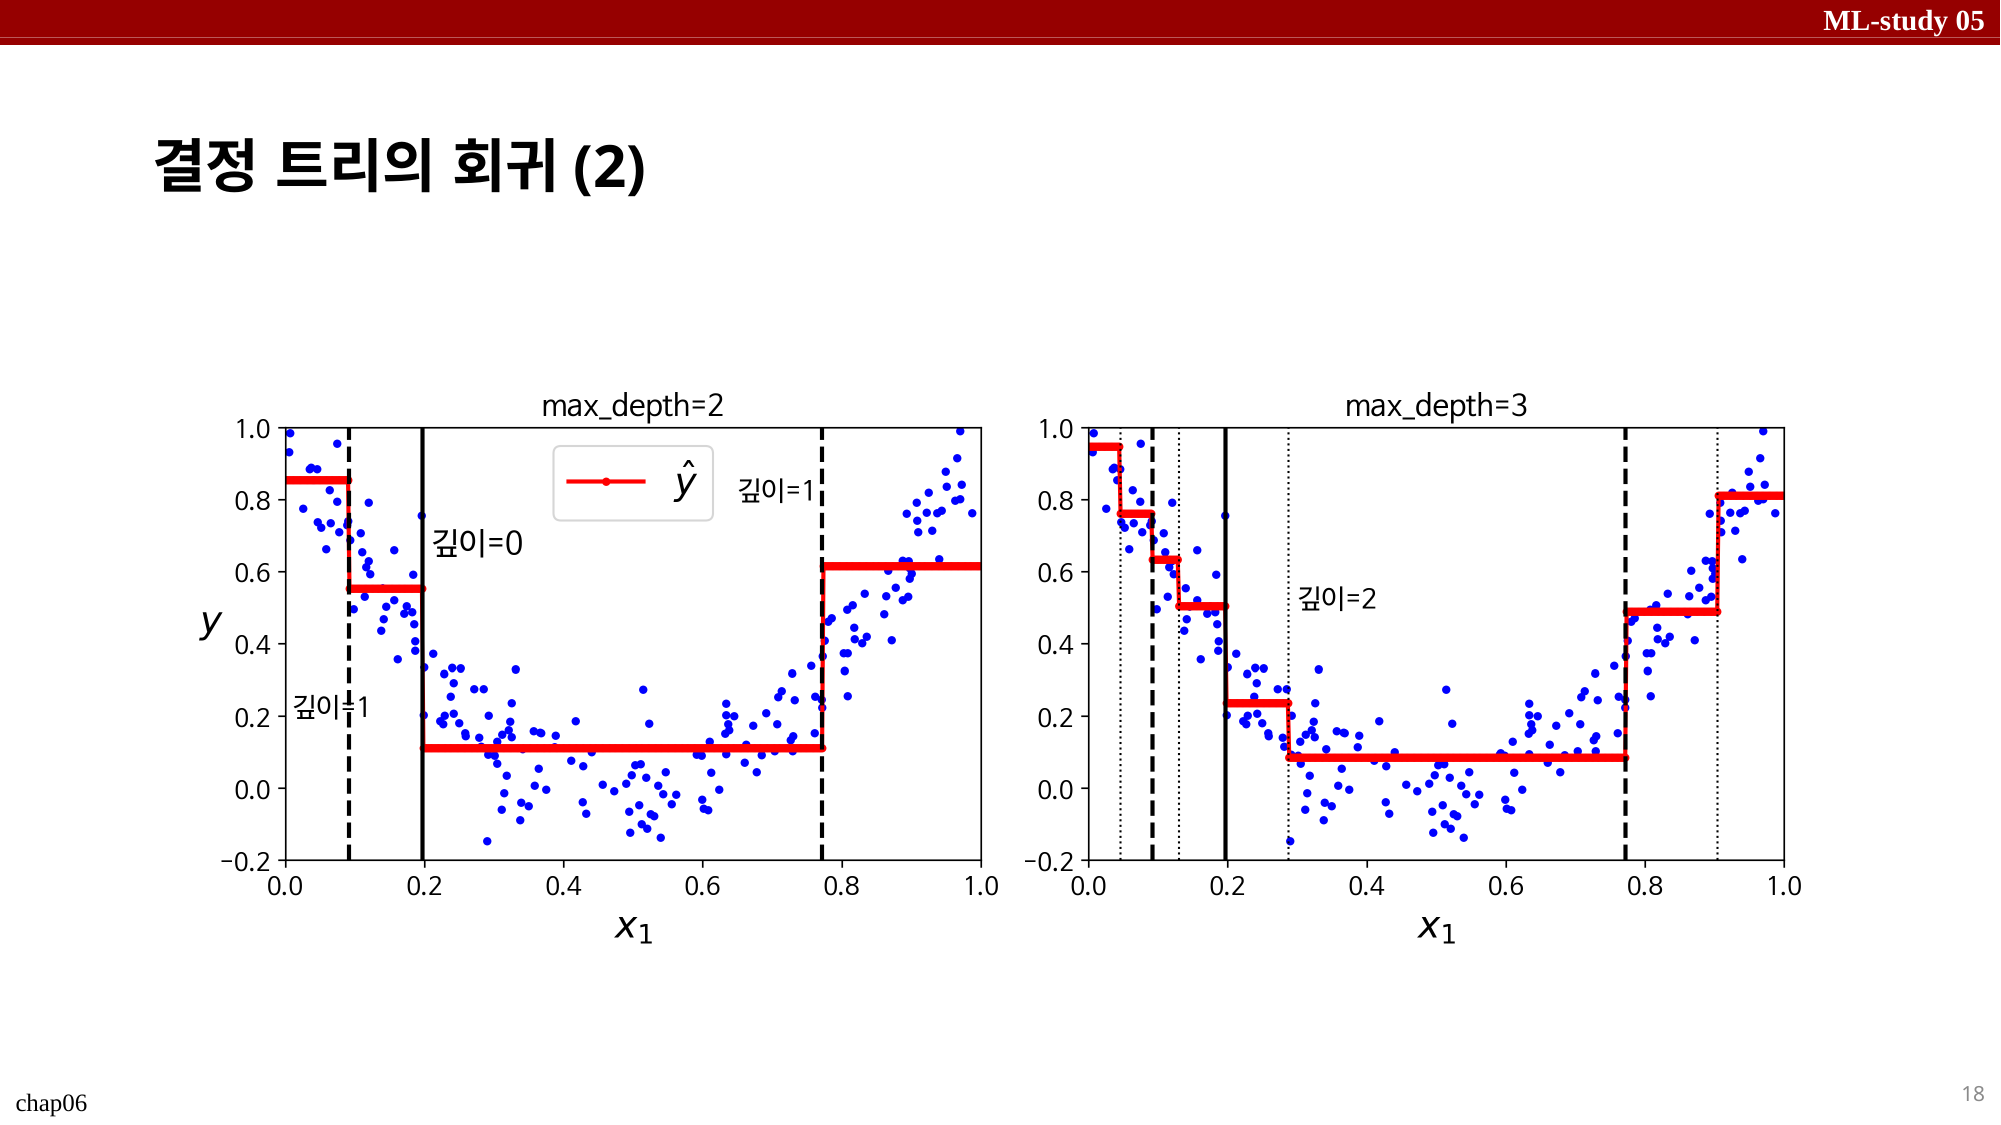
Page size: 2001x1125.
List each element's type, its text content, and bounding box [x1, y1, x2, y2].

title 결정 트리의 회귀(2) [137, 59, 1863, 278]
slide_number 18 [1550, 1065, 2000, 1125]
picture [174, 371, 1825, 972]
